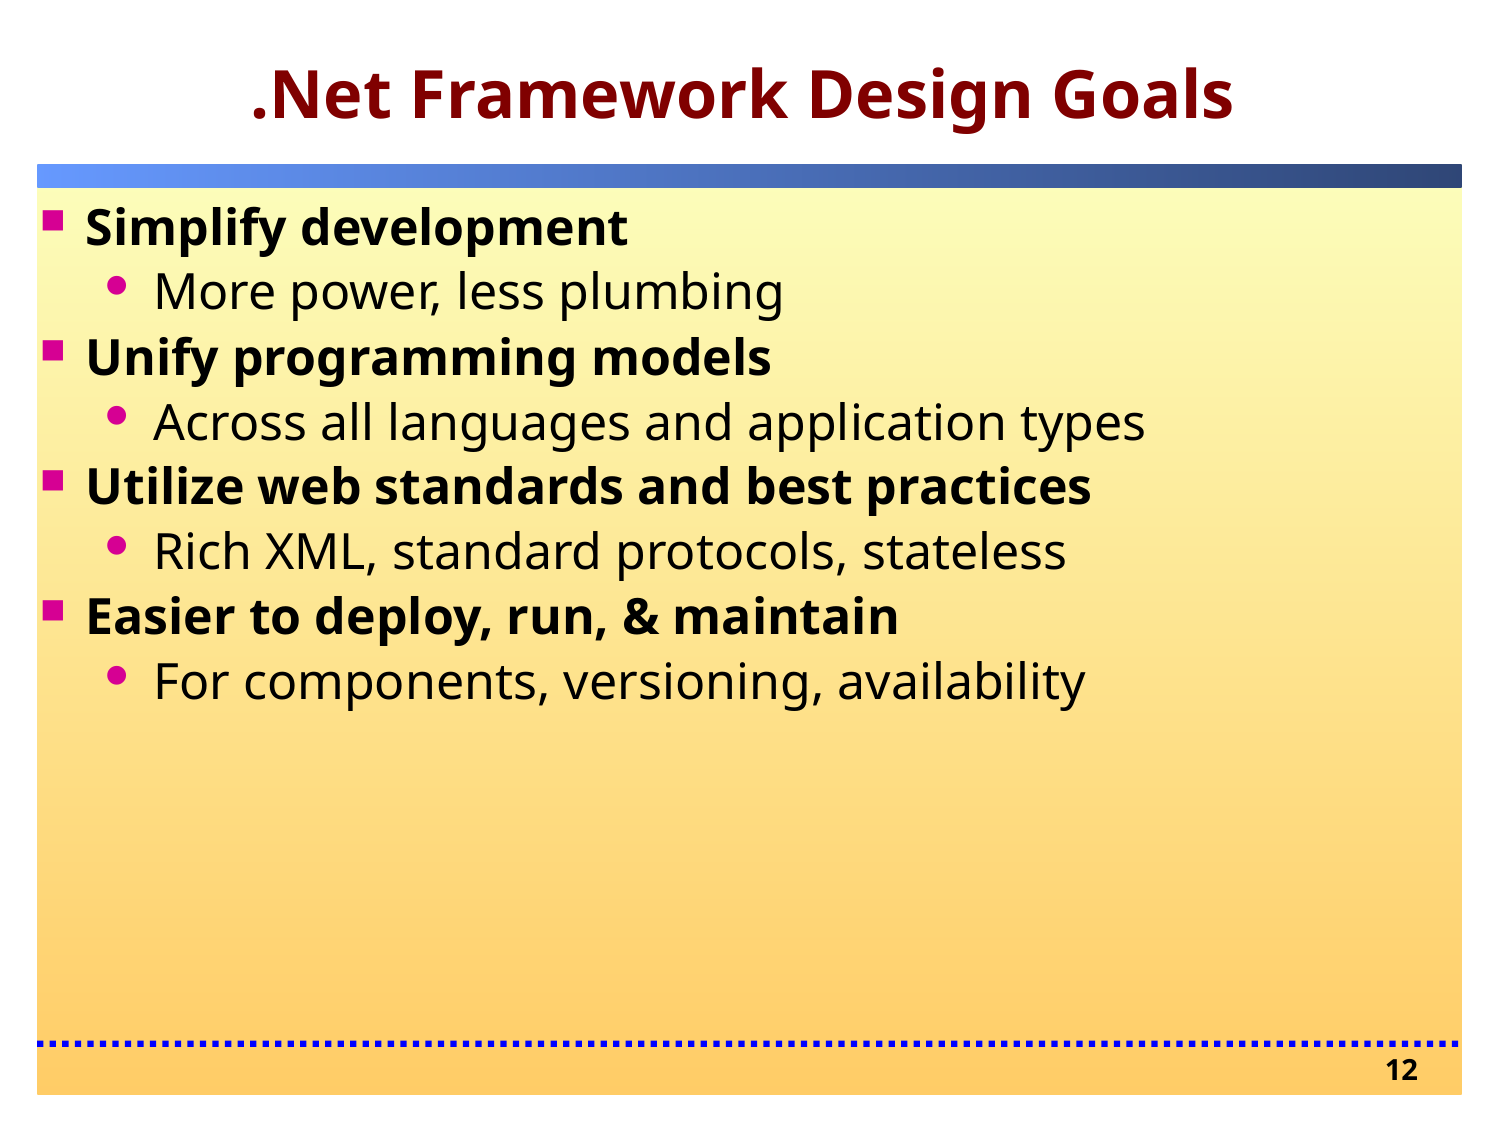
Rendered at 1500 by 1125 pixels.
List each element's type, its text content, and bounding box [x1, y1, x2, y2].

list Simplify development More power, less plumbing Unify programming models Across all languages and application types Utilize web standards and best practices Rich XML, standard protocols, stateless Easier to deploy, run, & maintain For components, versioning, availability [24, 187, 1395, 1034]
title .Net Framework Design Goals [14, 37, 1473, 161]
